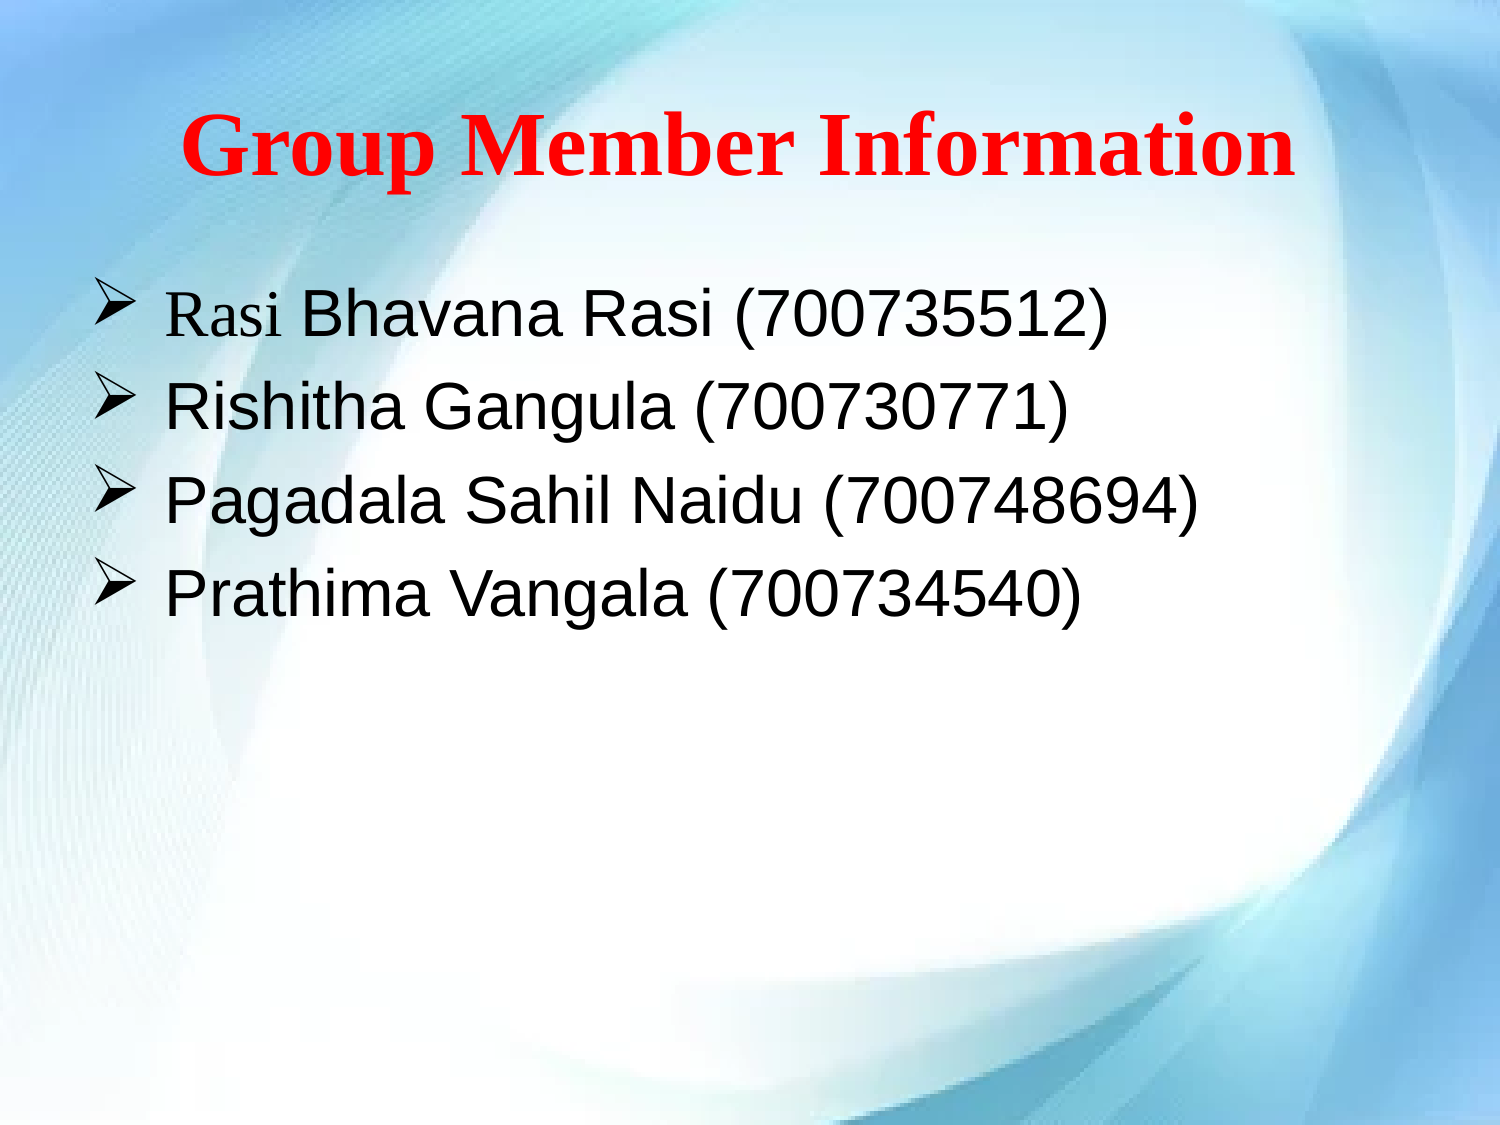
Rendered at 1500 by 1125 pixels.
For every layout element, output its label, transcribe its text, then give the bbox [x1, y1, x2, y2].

title Group Member Information [74, 44, 1426, 233]
picture [0, 0, 1500, 1125]
list Rasi Bhavana Rasi (700735512) Rishitha Gangula (700730771) Pagadala Sahil Naidu (700748694) Prathima Vangala (700734540) [74, 262, 1426, 1006]
